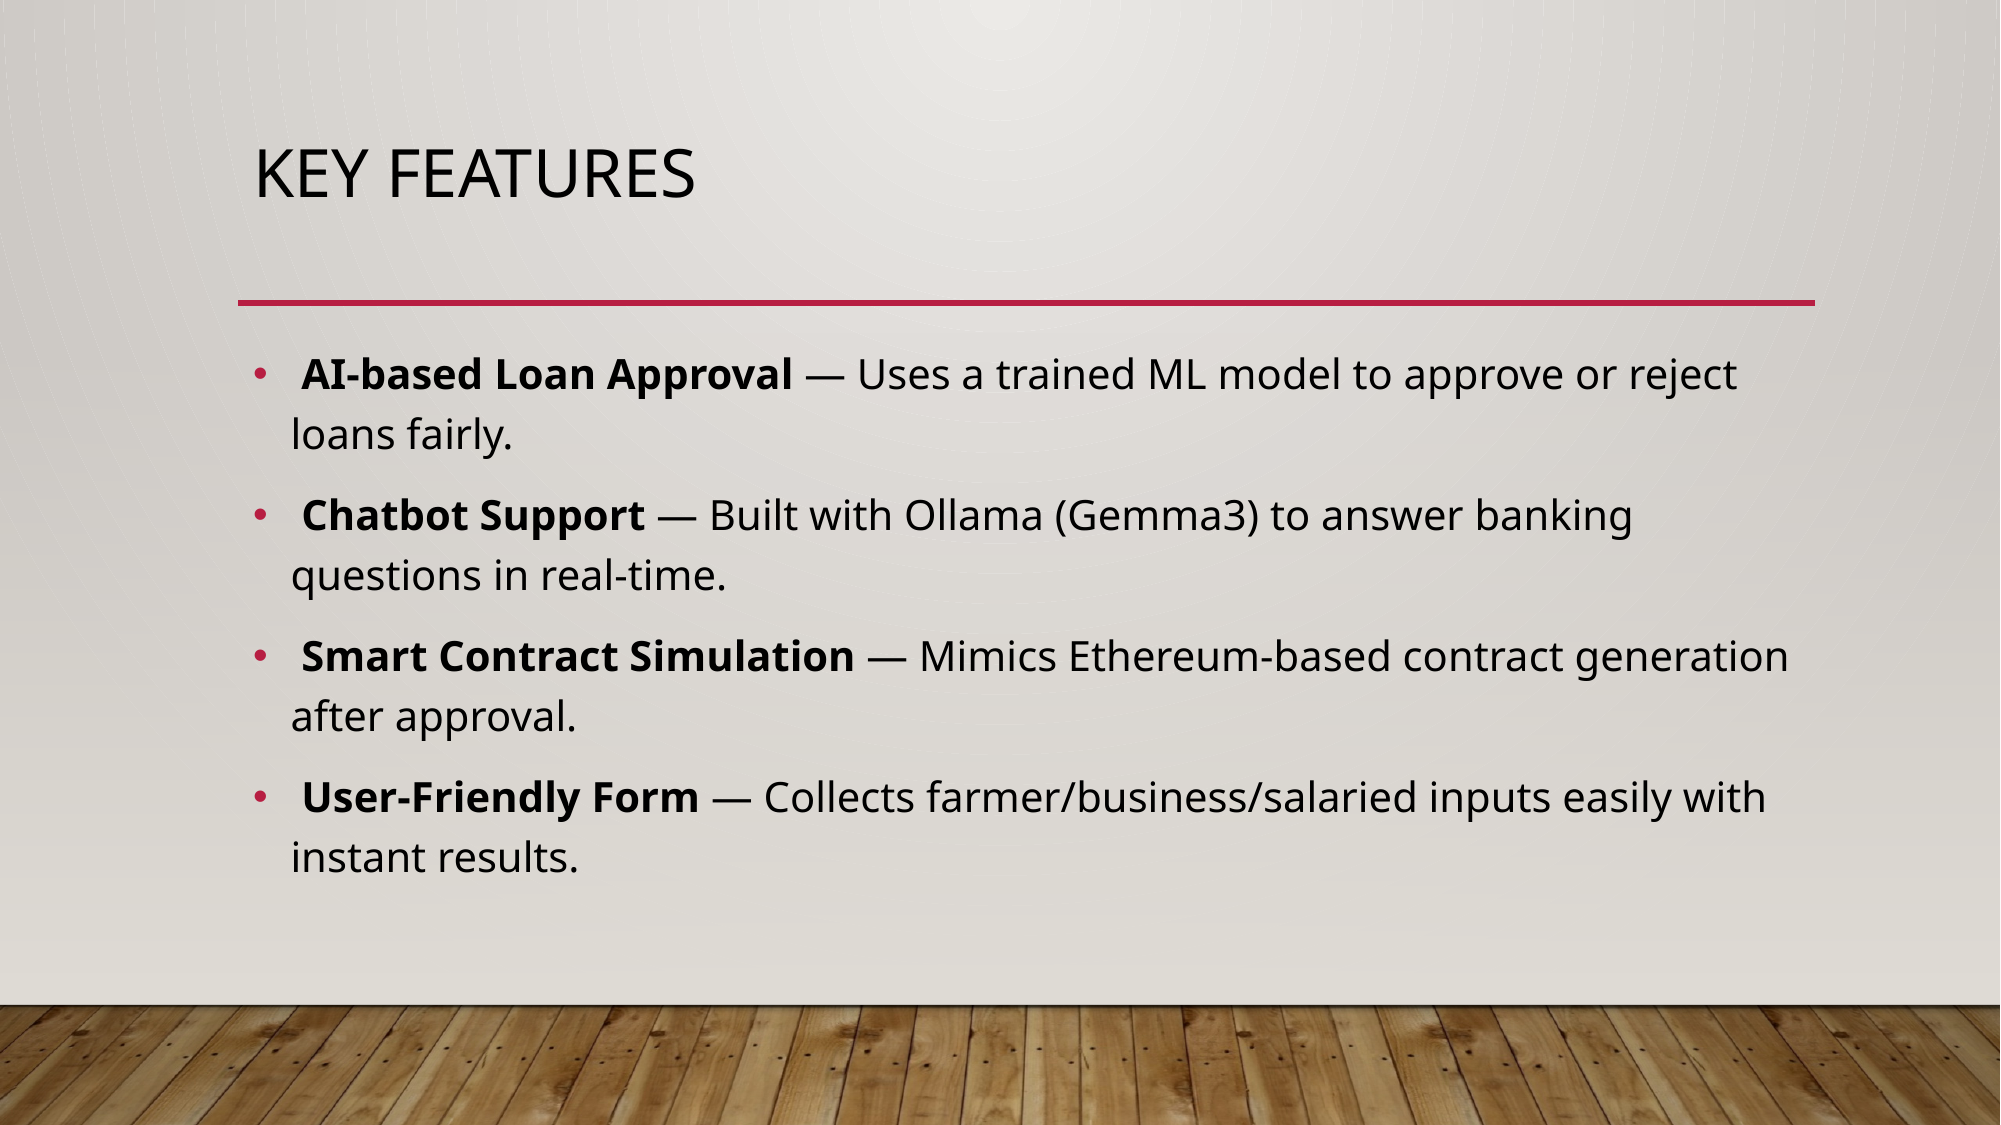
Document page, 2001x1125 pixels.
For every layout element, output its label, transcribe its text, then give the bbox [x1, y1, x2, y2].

list AI-based Loan Approval — Uses a trained ML model to approve or reject loans fairly. Chatbot Support — Built with Ollama (Gemma3) to answer banking questions in real-time. Smart Contract Simulation — Mimics Ethereum-based contract generation after approval. User-Friendly Form — Collects farmer/business/salaried inputs easily with instant results. [238, 330, 1814, 897]
title Key Features [238, 131, 1814, 305]
picture [0, 1005, 2000, 1125]
